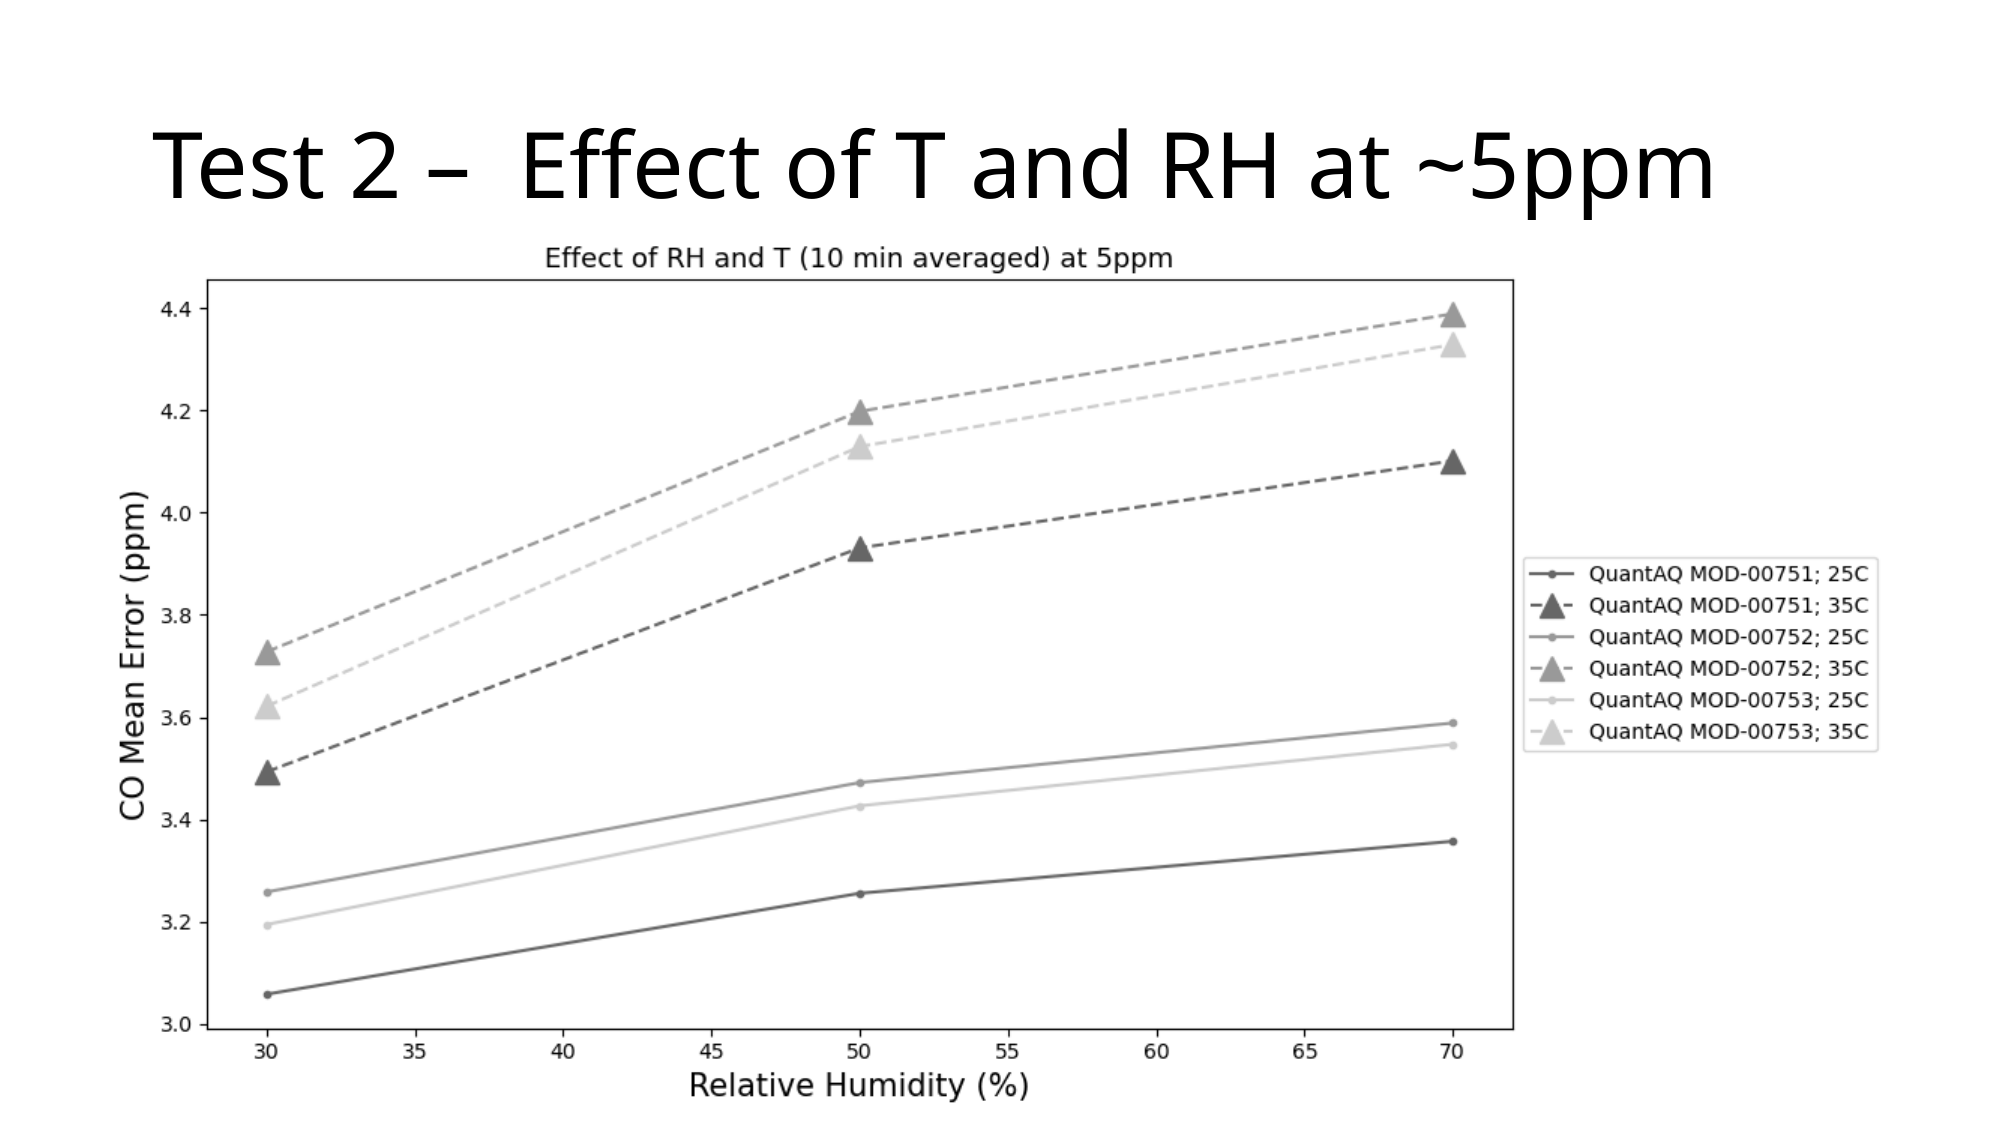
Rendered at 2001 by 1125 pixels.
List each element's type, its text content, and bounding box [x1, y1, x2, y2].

picture [99, 224, 1900, 1125]
title Test 2 – Effect of T and RH at ~5ppm [137, 59, 1863, 224]
